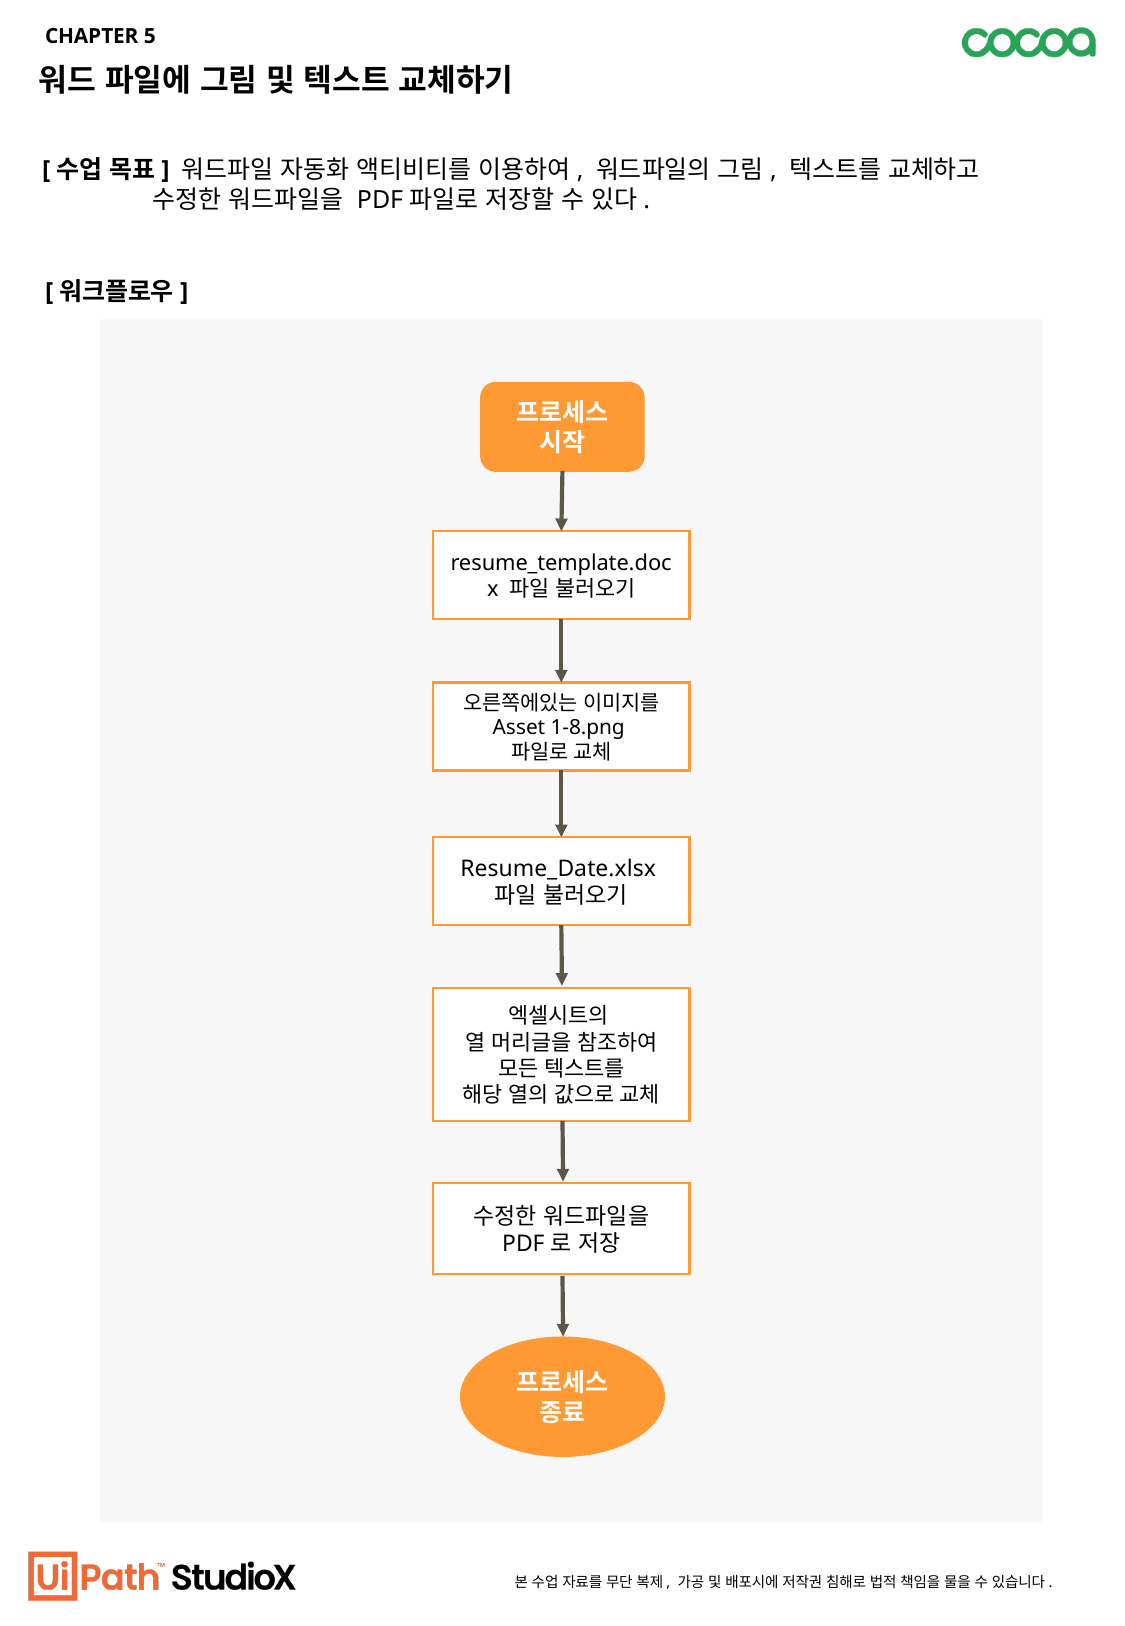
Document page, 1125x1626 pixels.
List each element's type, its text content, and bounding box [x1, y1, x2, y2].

text_box 오른쪽에있는 이미지를 Asset 1-8.png 파일로 교체 [432, 681, 691, 772]
text_box [수업 목표] 워드파일 자동화 액티비티를 이용하여, 워드파일의 그림, 텍스트를 교체하고 수정한 워드파일을 PDF파일로 저장할 수 있다. [27, 146, 1048, 221]
picture [957, 23, 1103, 64]
text_box 프로세스 종료 [458, 1335, 666, 1458]
text_box 엑셀시트의 열 머리글을 참조하여 모든 텍스트를 해당 열의 값으로 교체 [432, 987, 691, 1122]
text_box 본 수업 자료를 무단 복제, 가공 및 배포시에 저작권 침해로 법적 책임을 물을 수 있습니다. [499, 1565, 1068, 1598]
picture [27, 1550, 297, 1602]
text_box [워크플로우] [30, 268, 1051, 313]
text_box 프로세스 시작 [480, 381, 645, 472]
text_box resume_template.docx 파일 불러오기 [432, 530, 691, 620]
text_box 수정한 워드파일을 PDF로 저장 [432, 1182, 691, 1275]
text_box 워드 파일에 그림 및 텍스트 교체하기 [24, 52, 602, 105]
text_box CHAPTER 5 [30, 15, 225, 56]
text_box Resume_Date.xlsx 파일 불러오기 [432, 836, 691, 926]
text_box [99, 318, 1043, 1524]
